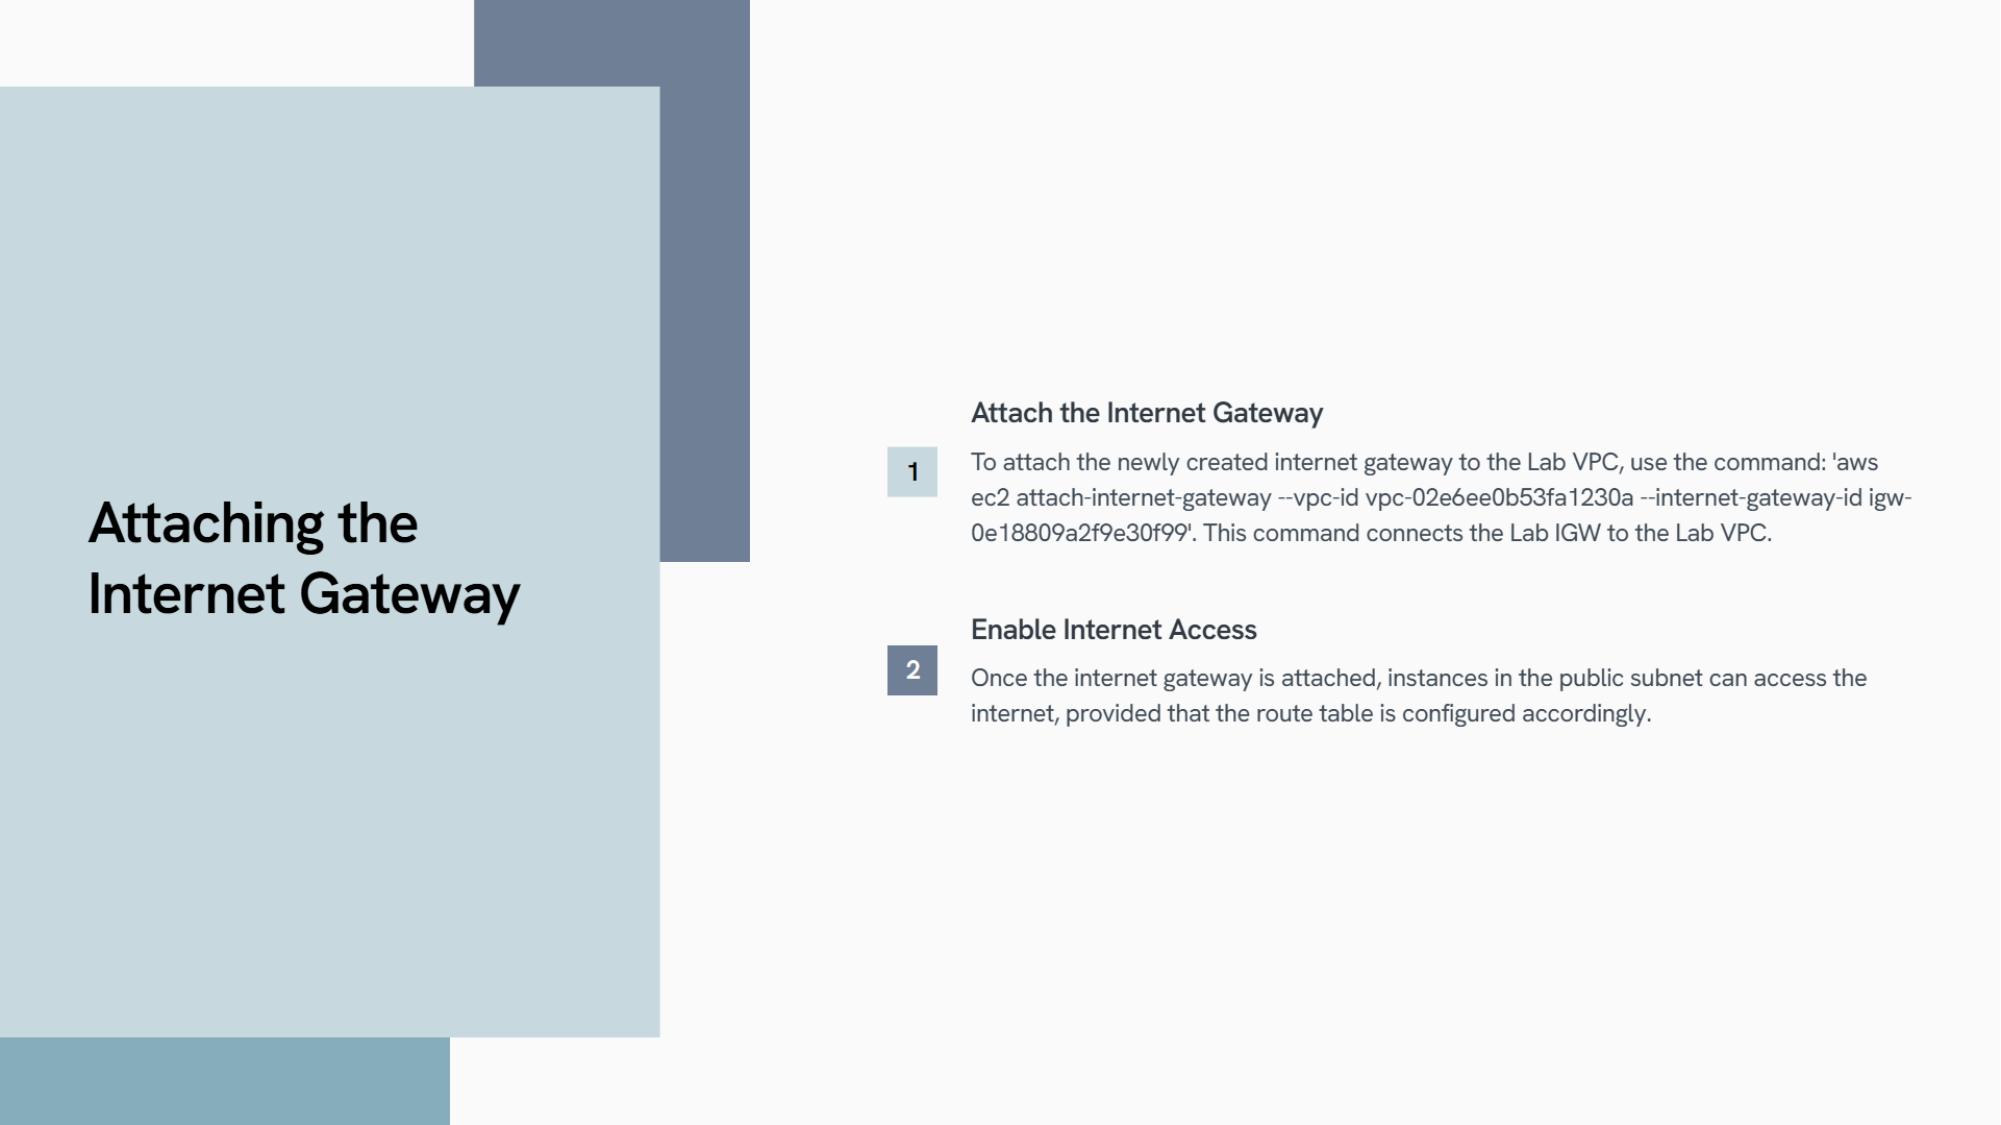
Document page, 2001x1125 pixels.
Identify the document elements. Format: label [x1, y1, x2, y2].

list [0, 0, 2000, 1125]
